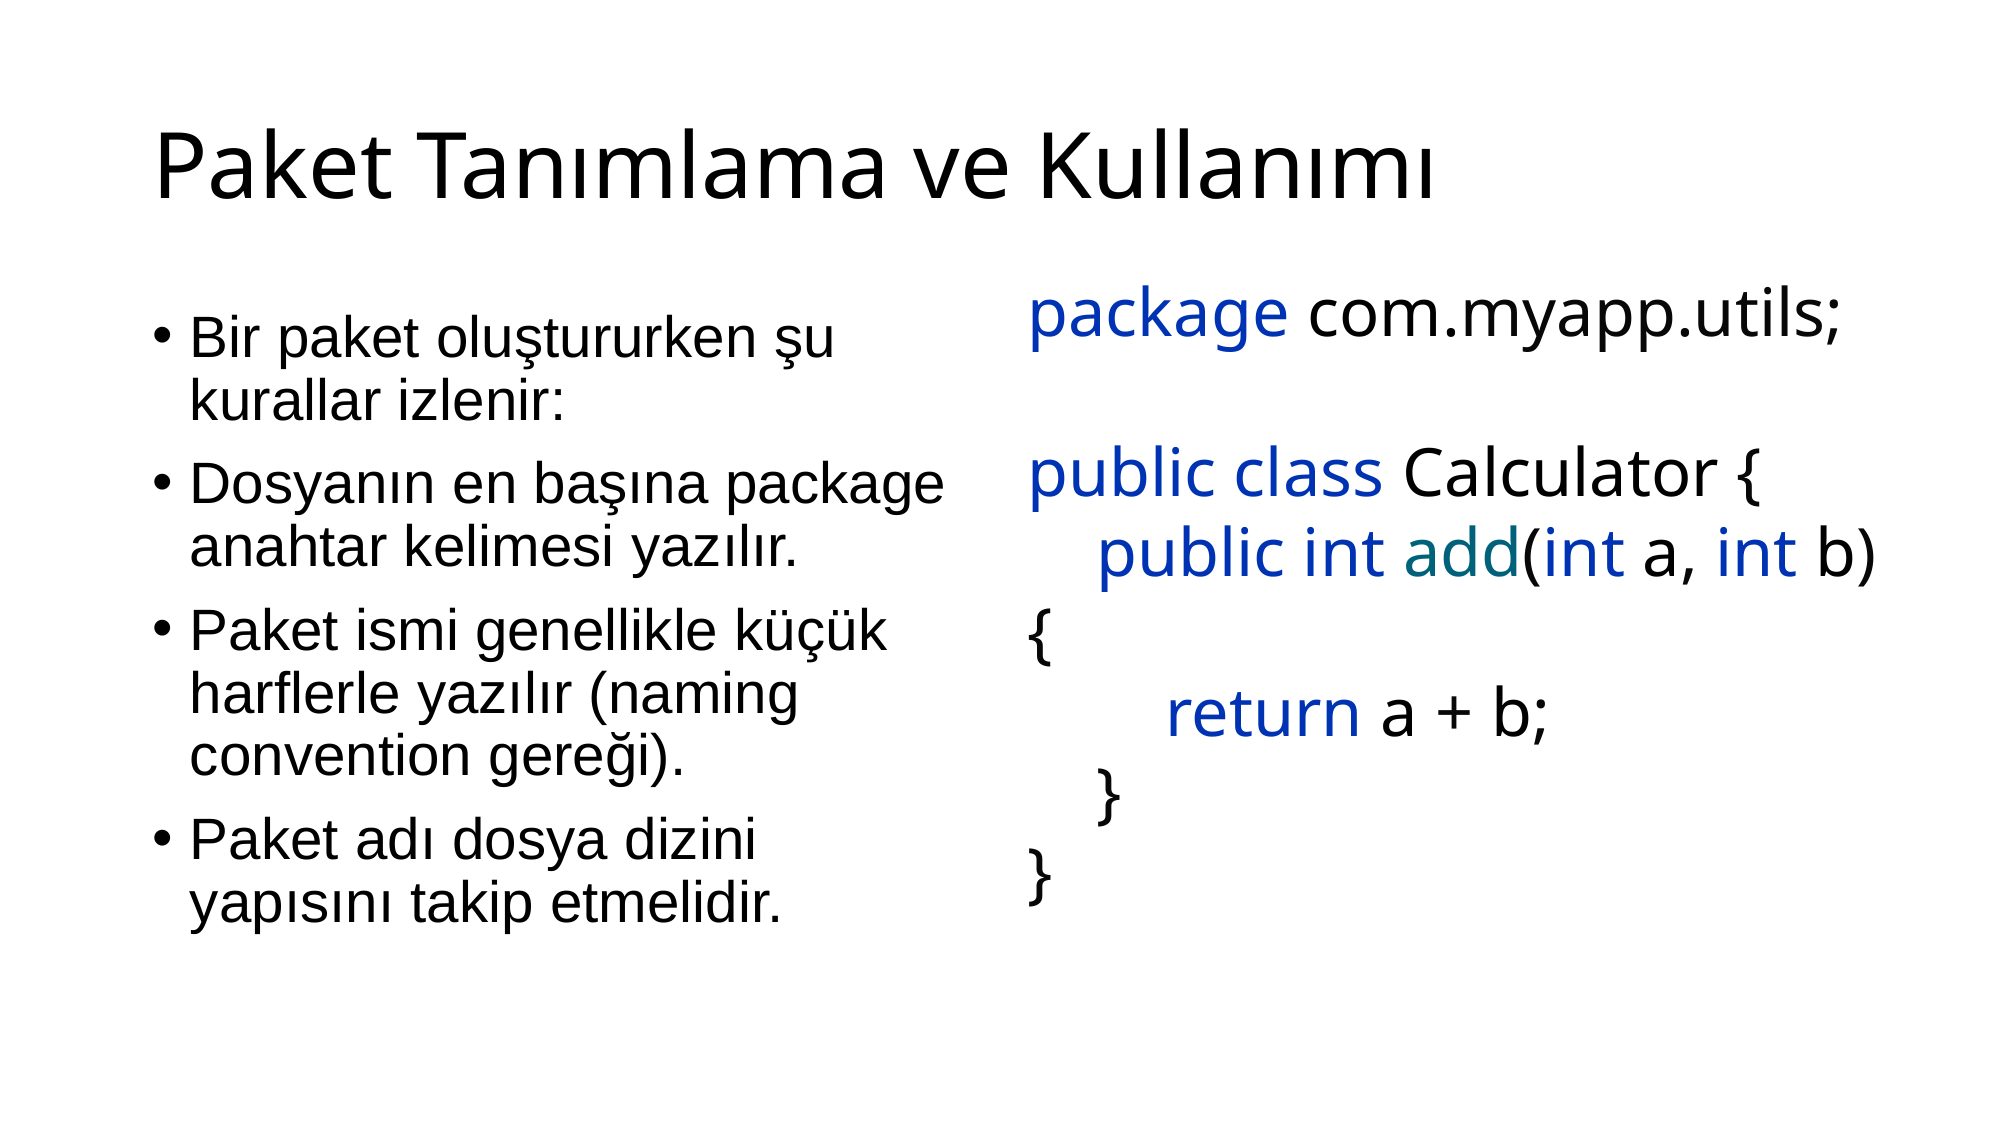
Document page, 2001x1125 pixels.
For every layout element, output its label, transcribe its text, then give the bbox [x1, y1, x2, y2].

list Bir paket oluştururken şu kurallar izlenir: Dosyanın en başına package anahtar kelimesi yazılır. Paket ismi genellikle küçük harflerle yazılır (naming convention gereği). Paket adı dosya dizini yapısını takip etmelidir. [137, 299, 988, 1014]
list package com.myapp.utils; public class Calculator { public int add(int a, int b) { return a + b; } } [1012, 262, 1925, 918]
title Paket Tanımlama ve Kullanımı [137, 59, 1863, 278]
